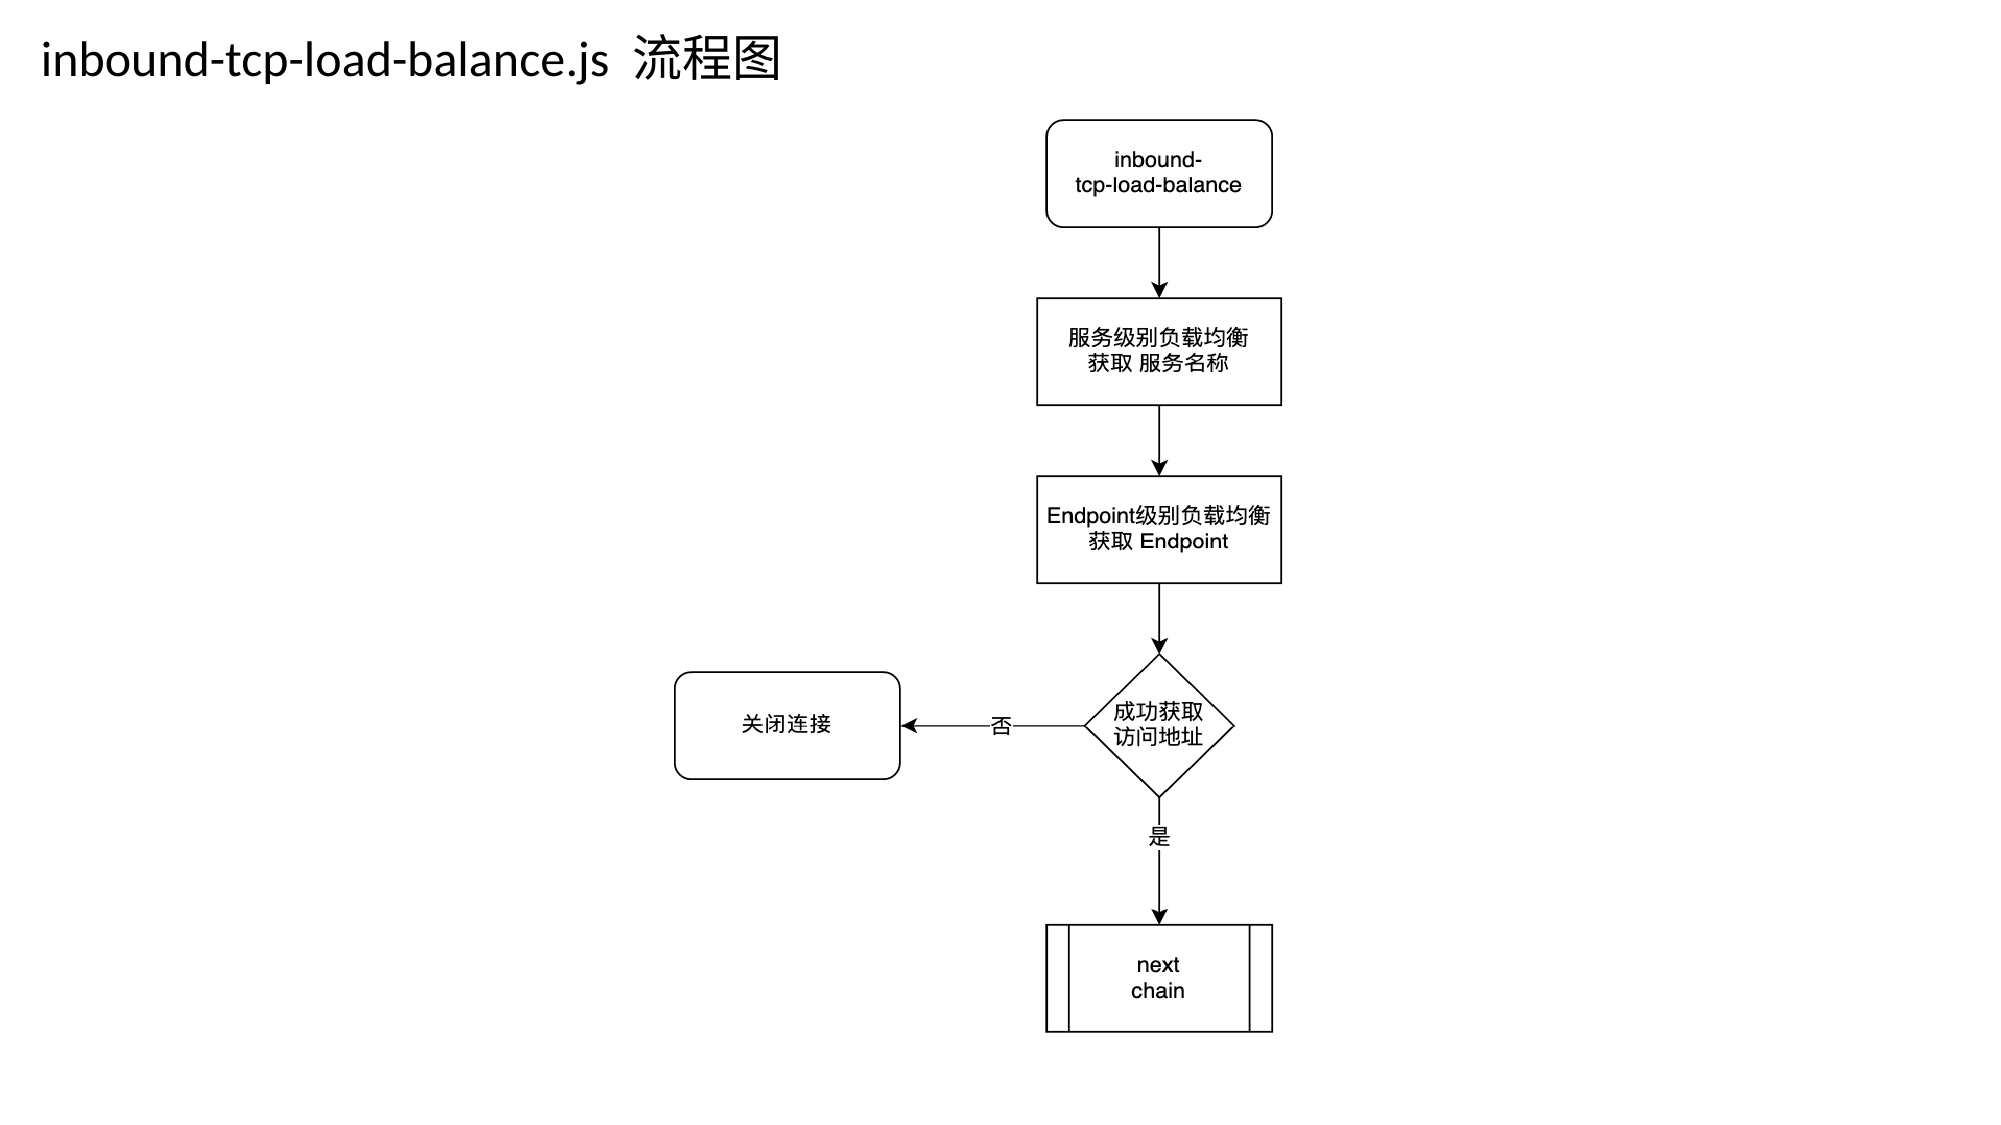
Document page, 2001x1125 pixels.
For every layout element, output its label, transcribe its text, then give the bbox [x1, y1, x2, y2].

list inbound-tcp-load-balance.js 流程图 [25, 25, 1717, 132]
picture [620, 86, 1380, 1093]
